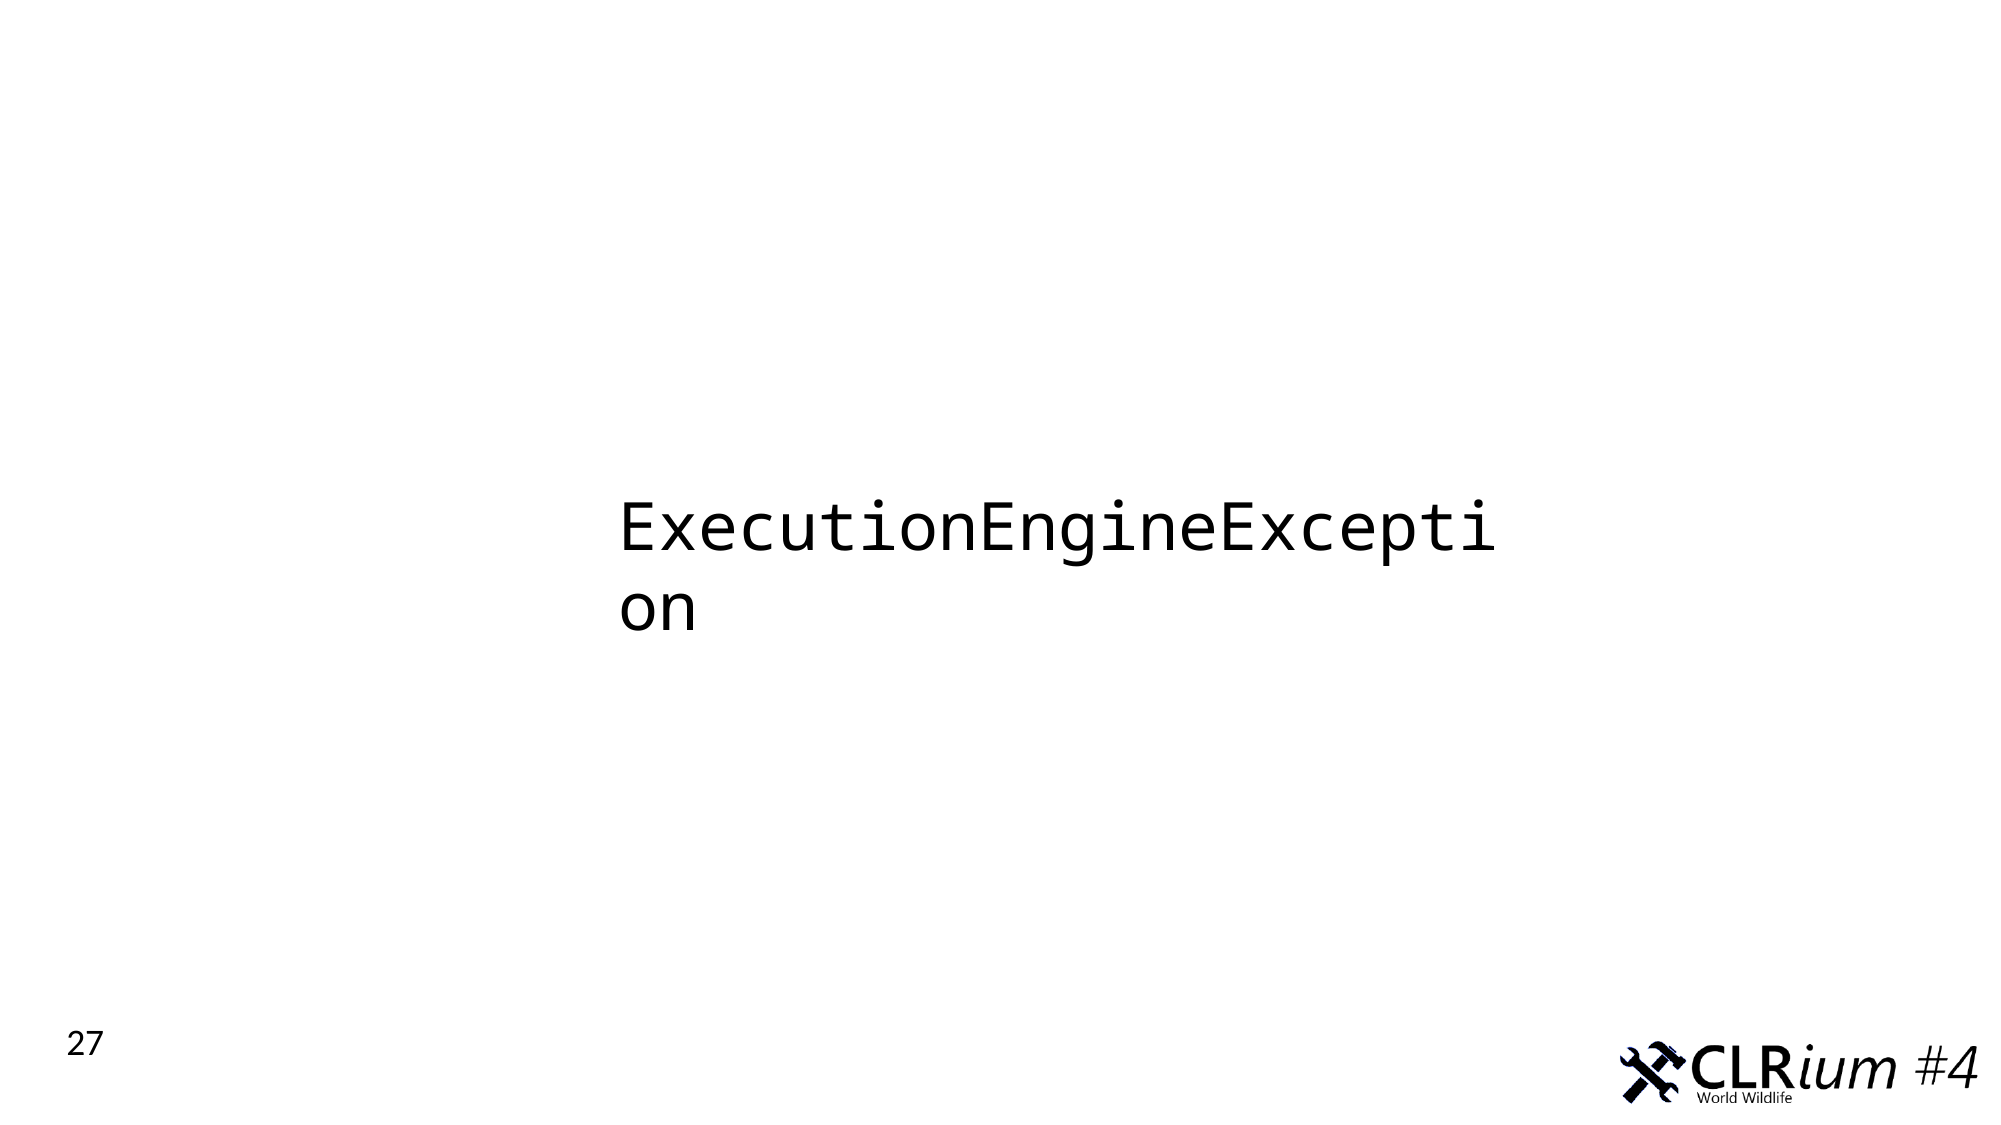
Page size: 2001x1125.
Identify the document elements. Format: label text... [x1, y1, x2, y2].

text_box 27 [51, 1010, 121, 1071]
text_box ExecutionEngineException [603, 476, 1531, 651]
picture [1616, 1033, 1985, 1111]
